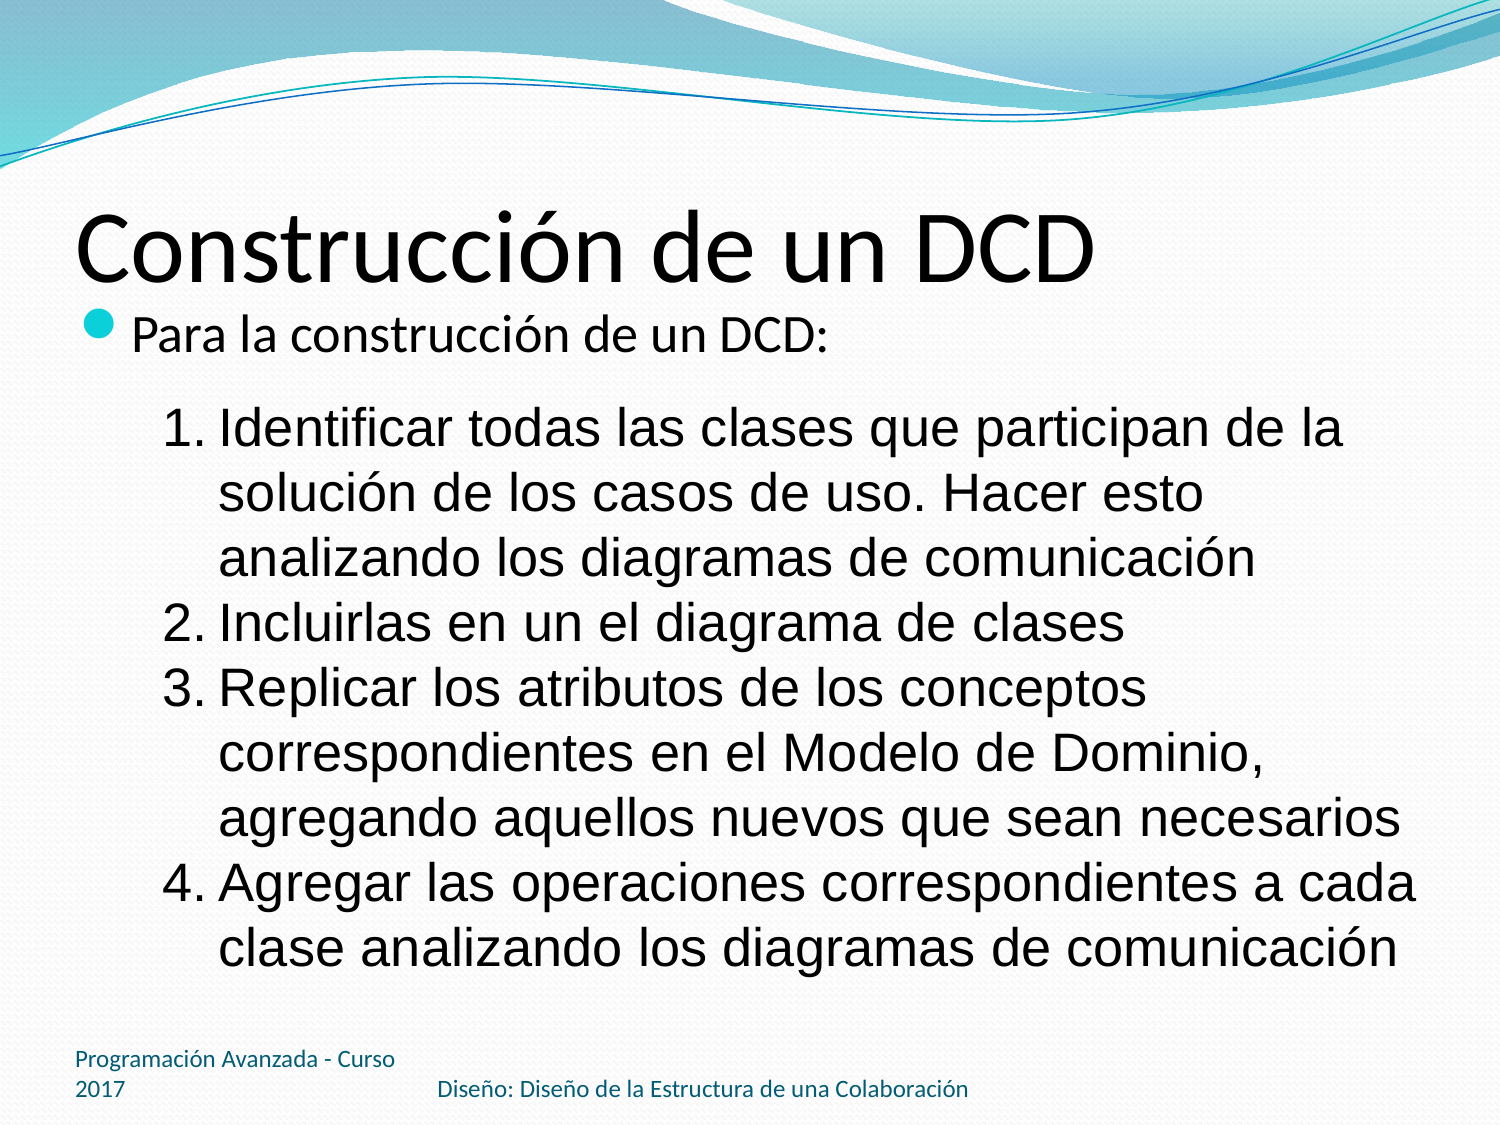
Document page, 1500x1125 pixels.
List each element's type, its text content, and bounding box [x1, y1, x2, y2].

title Construcción de un DCD [75, 115, 1425, 303]
list Para la construcción de un DCD: [64, 290, 1400, 966]
footer Diseño: Diseño de la Estructura de una Colaboración [437, 1042, 988, 1103]
text_box Identificar todas las clases que participan de la solución de los casos de uso. Hacer esto analizando los diagramas de comunicación Incluirlas en un el diagrama de clases Replicar los atributos de los conceptos correspondientes en el Modelo de Dominio, agregando aquellos nuevos que sean necesarios Agregar las operaciones correspondientes a cada clase analizando los diagramas de comunicación [147, 385, 1471, 985]
slide_number Programación Avanzada - Curso 2017 [75, 1042, 425, 1103]
